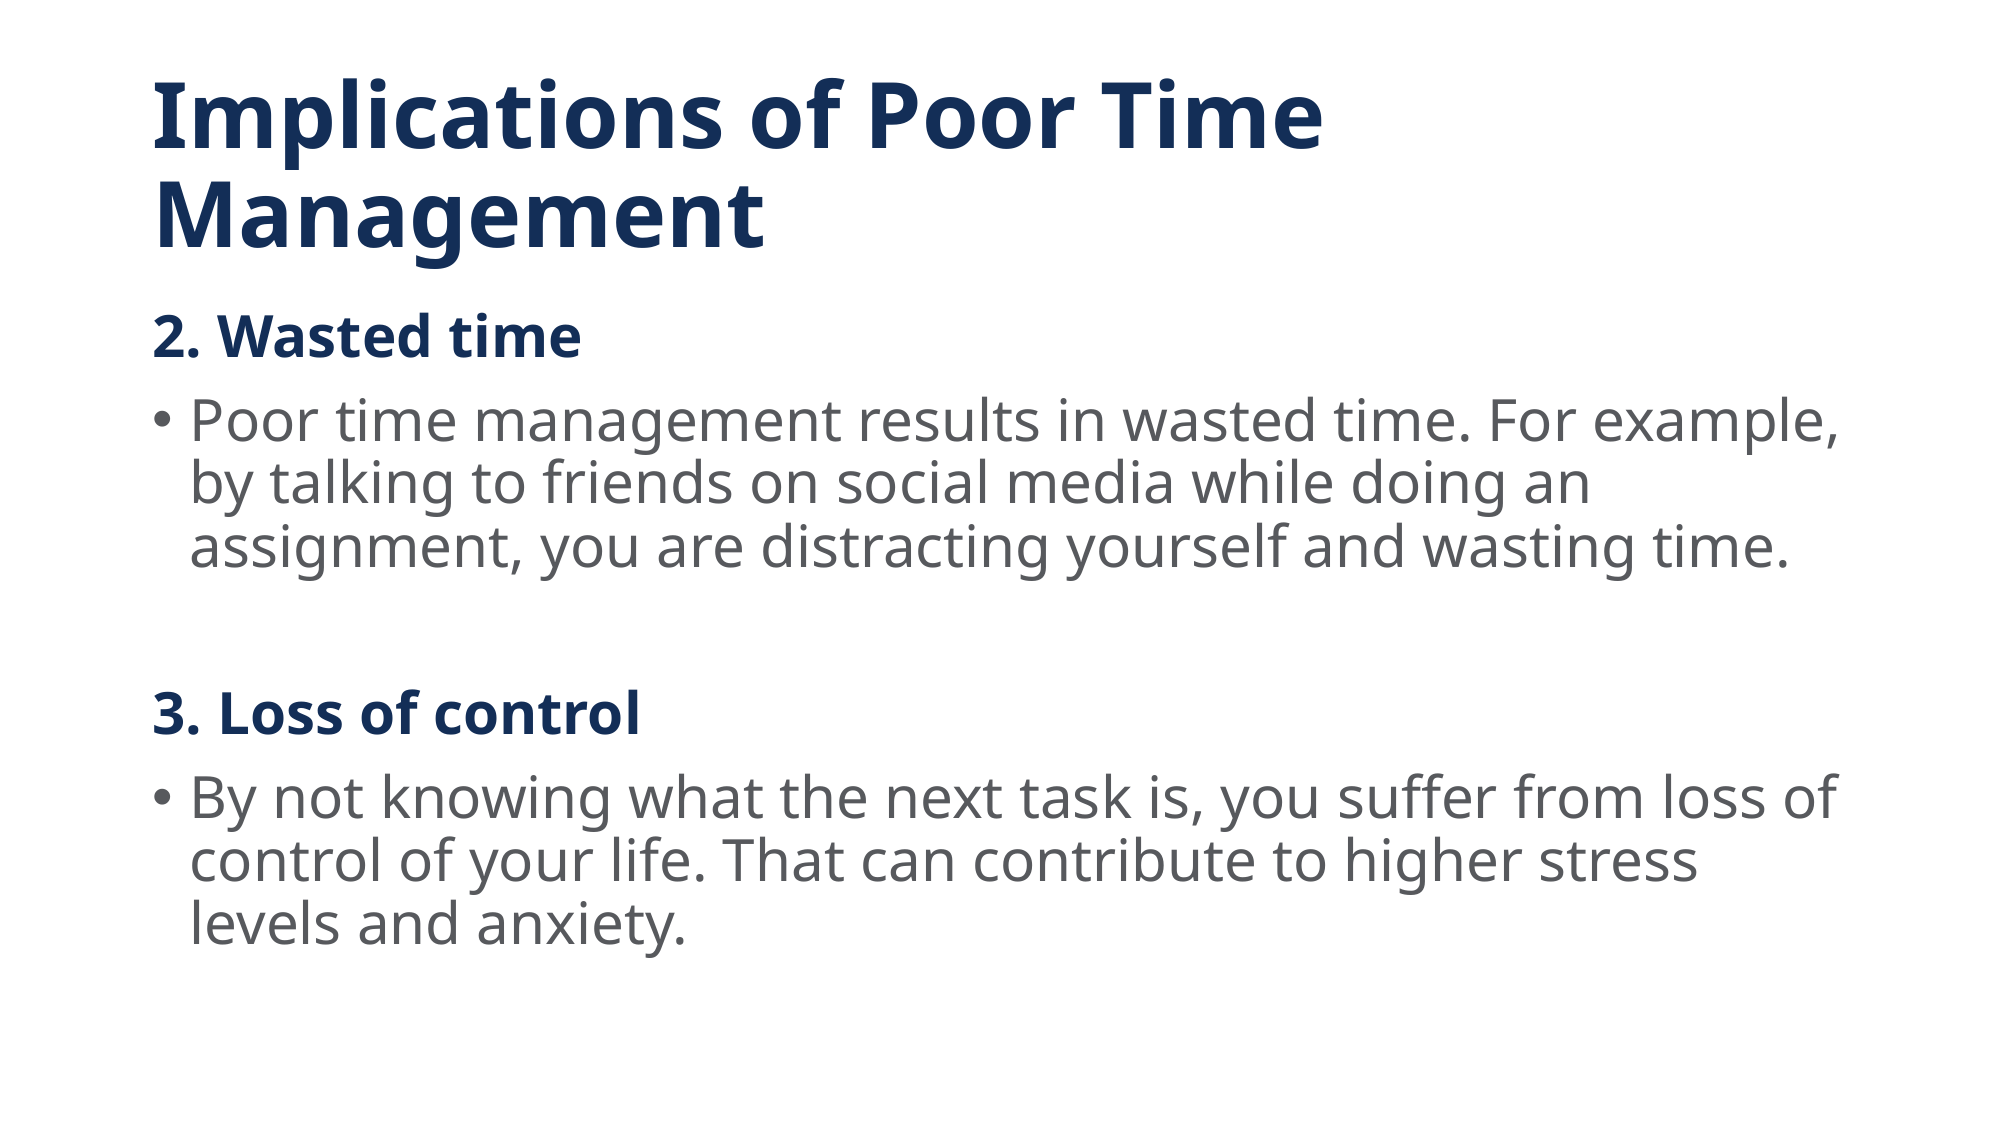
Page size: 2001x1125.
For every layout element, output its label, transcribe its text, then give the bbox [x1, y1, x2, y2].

title Implications of Poor Time Management [137, 59, 1863, 278]
list 2. Wasted time Poor time management results in wasted time. For example, by talking to friends on social media while doing an assignment, you are distracting yourself and wasting time. 3. Loss of control By not knowing what the next task is, you suffer from loss of control of your life. That can contribute to higher stress levels and anxiety. [137, 299, 1863, 1014]
